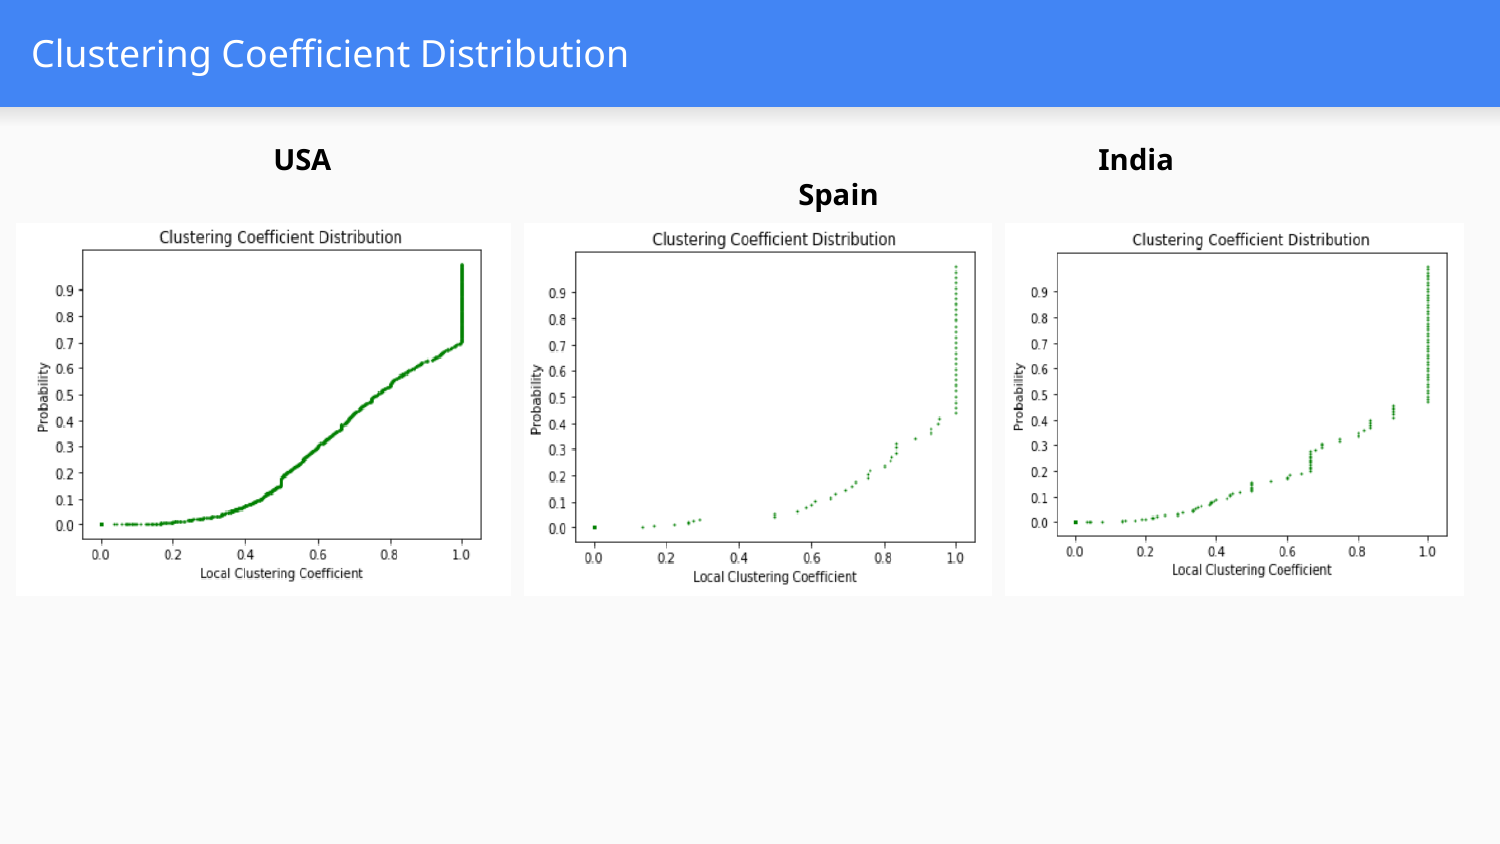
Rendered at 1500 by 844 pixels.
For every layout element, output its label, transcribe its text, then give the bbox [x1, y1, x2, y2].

text_box USA India Spain [33, 126, 1473, 199]
title Clustering Coefficient Distribution [16, 2, 1464, 102]
picture [15, 223, 511, 597]
picture [524, 223, 992, 597]
picture [1005, 223, 1465, 597]
